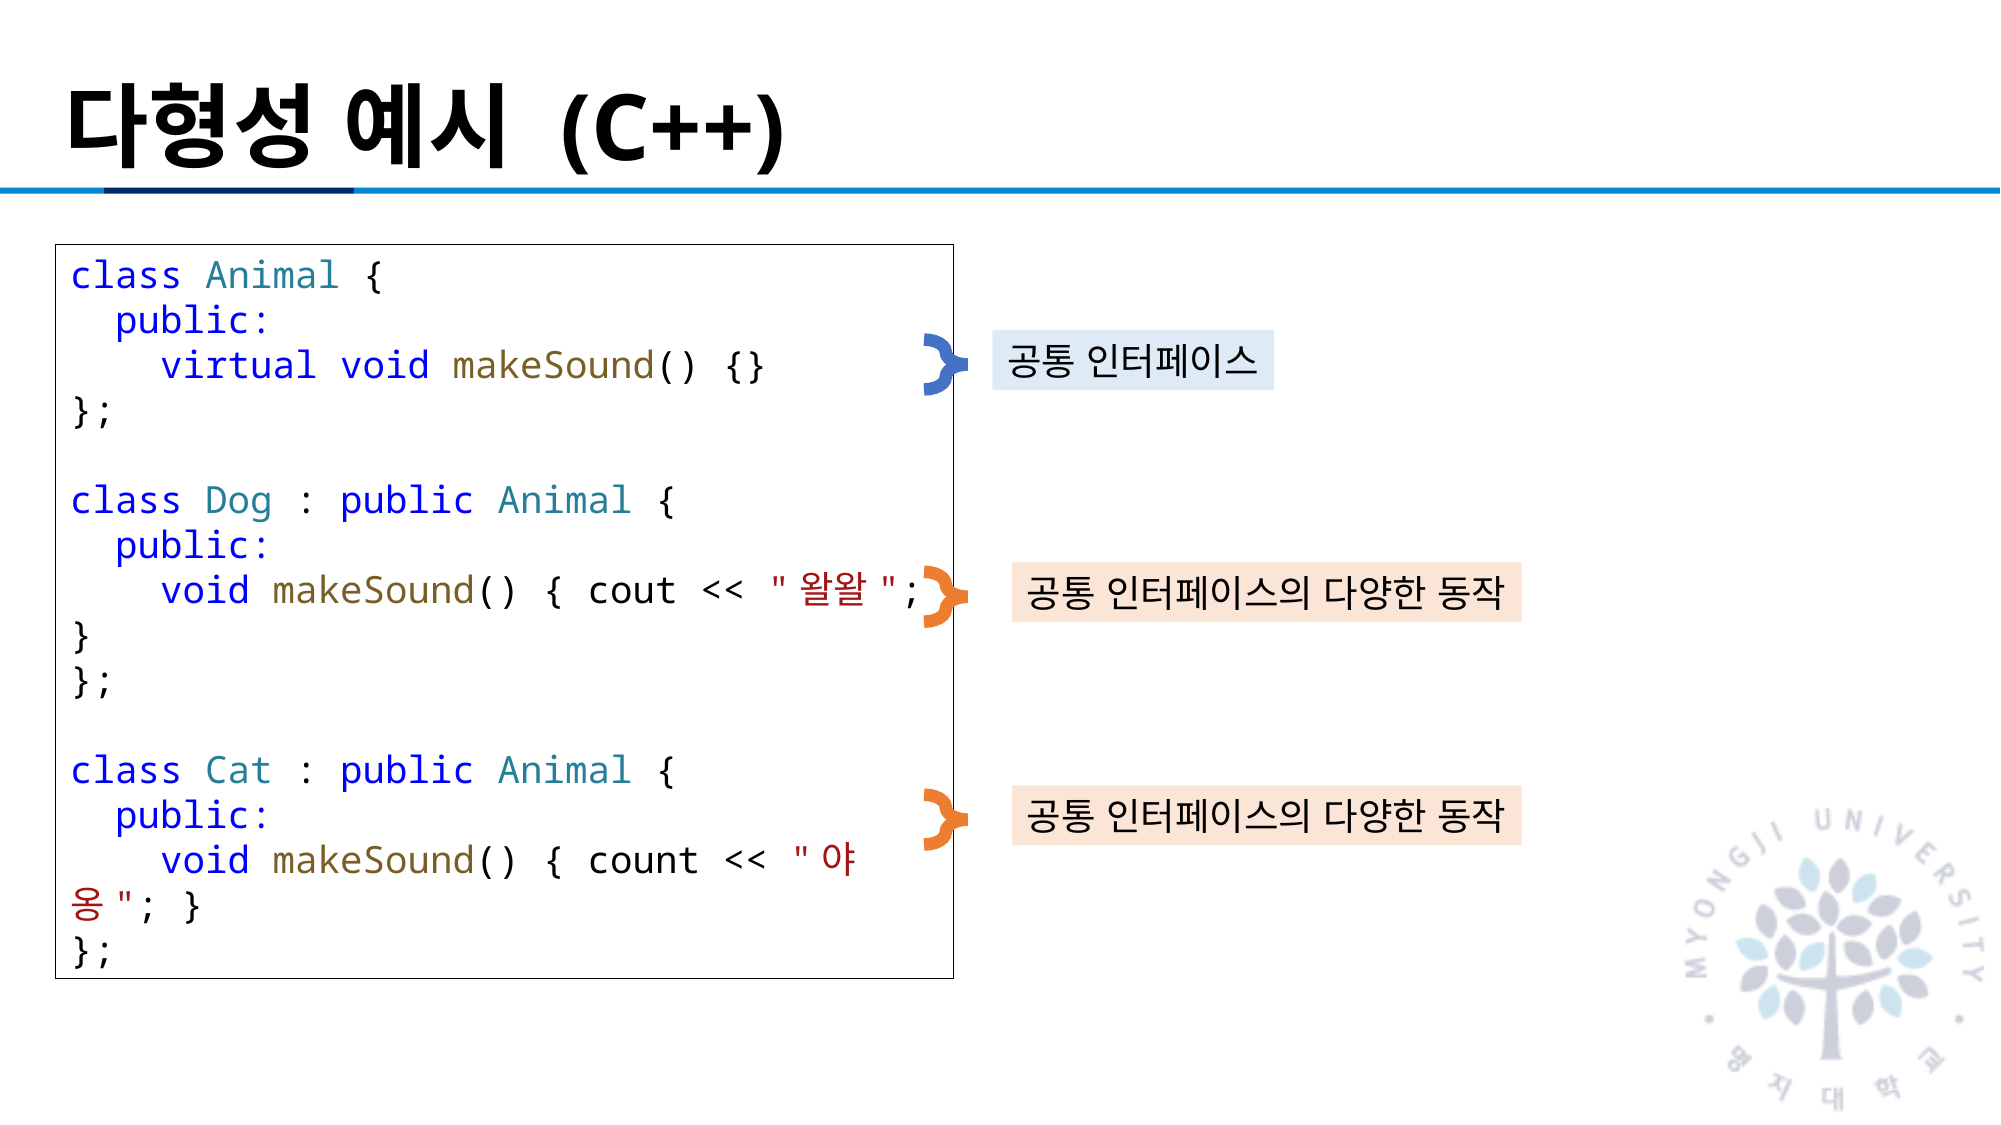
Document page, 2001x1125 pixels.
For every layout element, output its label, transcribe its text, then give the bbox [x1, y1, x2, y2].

text_box [923, 339, 968, 390]
text_box [923, 794, 968, 846]
text_box 공통 인터페이스의 다양한 동작 [1012, 785, 1522, 846]
text_box [923, 571, 968, 623]
title 다형성 예시 (C++) [49, 59, 1945, 188]
text_box class Animal { public: virtual void makeSound() {} }; class Dog : public Animal { public: void makeSound() { cout << "왈왈"; } }; class Cat : public Animal { public: void makeSound() { count << "야옹"; } }; [55, 244, 954, 979]
text_box 공통 인터페이스의 다양한 동작 [1012, 562, 1522, 623]
text_box 공통 인터페이스 [992, 330, 1275, 390]
